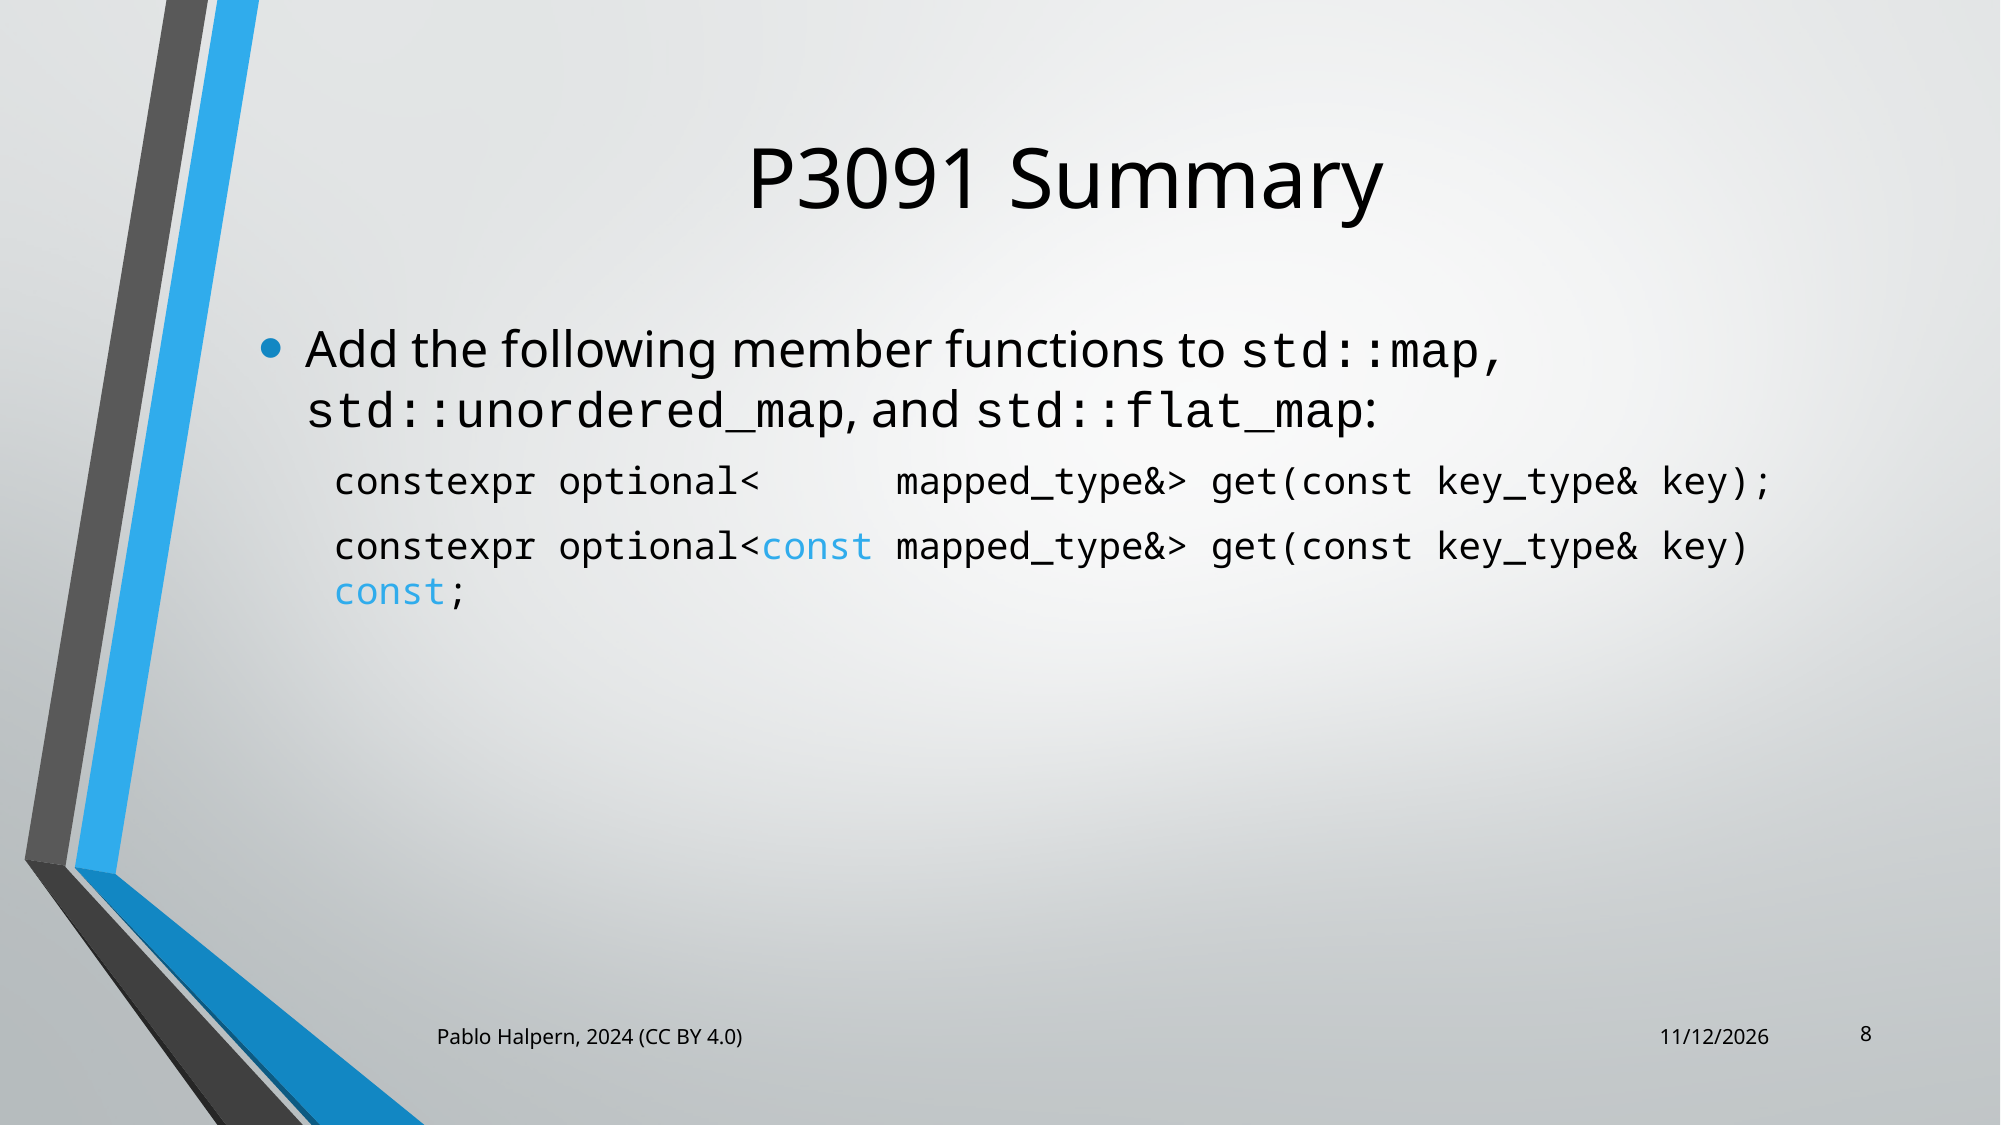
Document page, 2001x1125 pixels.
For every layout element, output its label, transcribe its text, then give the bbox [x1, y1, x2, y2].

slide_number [1596, 1007, 1784, 1068]
slide_number 8 [1796, 1005, 1887, 1065]
footer Pablo Halpern, 2024 (CC BY 4.0) [421, 1007, 1584, 1068]
list Add the following member functions to std::map, std::unordered_map, and std::flat_map: constexpr optional< mapped_type&> get(const key_type& key); constexpr optional<const mapped_type&> get(const key_type& key) const; [243, 309, 1887, 950]
title P3091 Summary [243, 73, 1887, 277]
